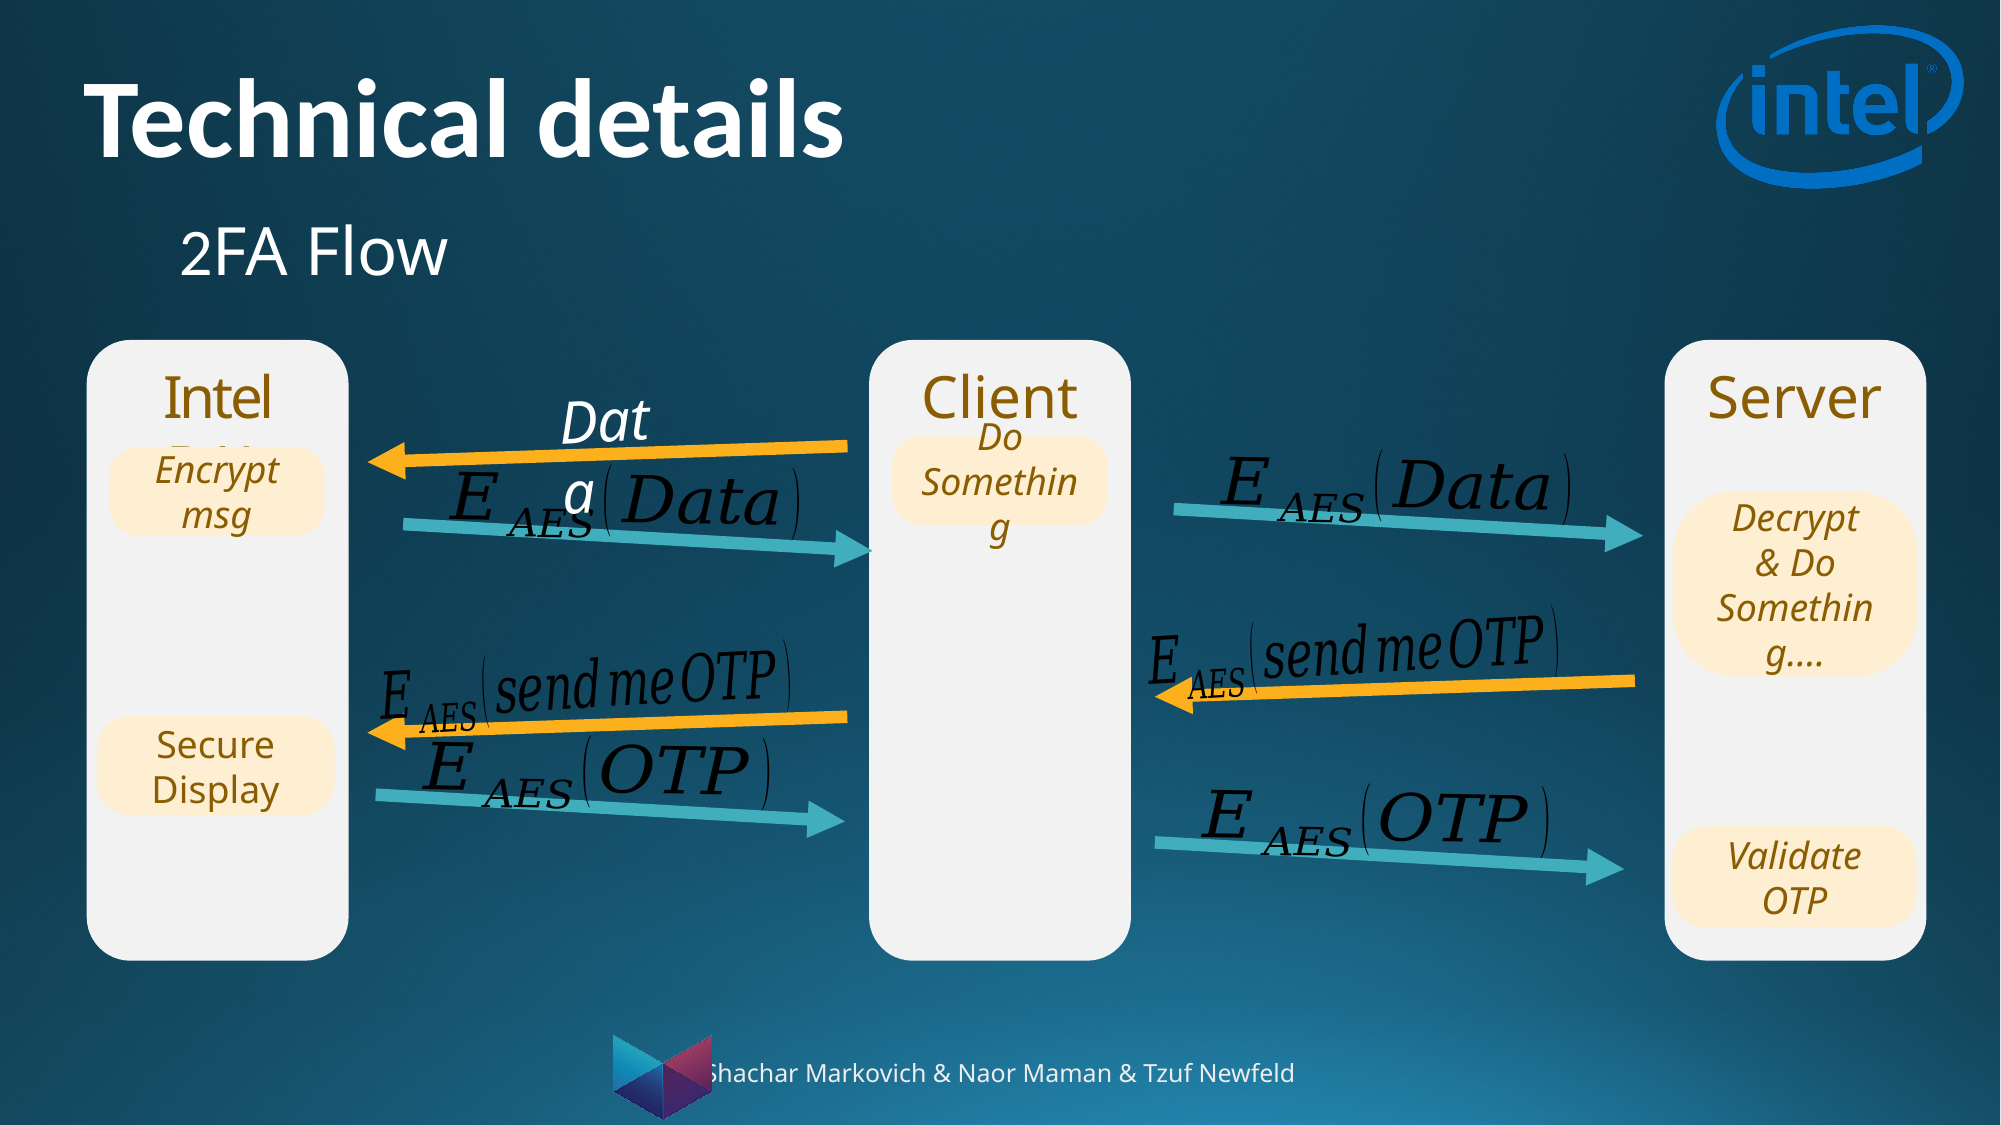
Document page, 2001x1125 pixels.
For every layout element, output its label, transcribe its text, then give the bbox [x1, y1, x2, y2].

text_box 2FA Flow [164, 201, 829, 297]
text_box Decrypt & Do Something…. [1672, 490, 1919, 678]
text_box Secure Display [95, 715, 336, 817]
text_box Technical details [68, 37, 975, 188]
text_box Intel DAL [85, 338, 350, 962]
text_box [1154, 779, 1625, 870]
text_box Validate OTP [1671, 825, 1918, 930]
footer Shachar Markovich & Naor Maman & Tzuf Newfeld [712, 1042, 1338, 1103]
text_box Client [868, 338, 1132, 962]
text_box Server [1663, 338, 1928, 962]
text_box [1145, 612, 1635, 699]
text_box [403, 461, 873, 551]
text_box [367, 375, 848, 463]
picture [0, 0, 2001, 1125]
text_box Encrypt msg [108, 445, 326, 537]
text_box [1173, 445, 1644, 536]
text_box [375, 731, 846, 822]
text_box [367, 646, 848, 733]
text_box Do Something [891, 435, 1109, 527]
